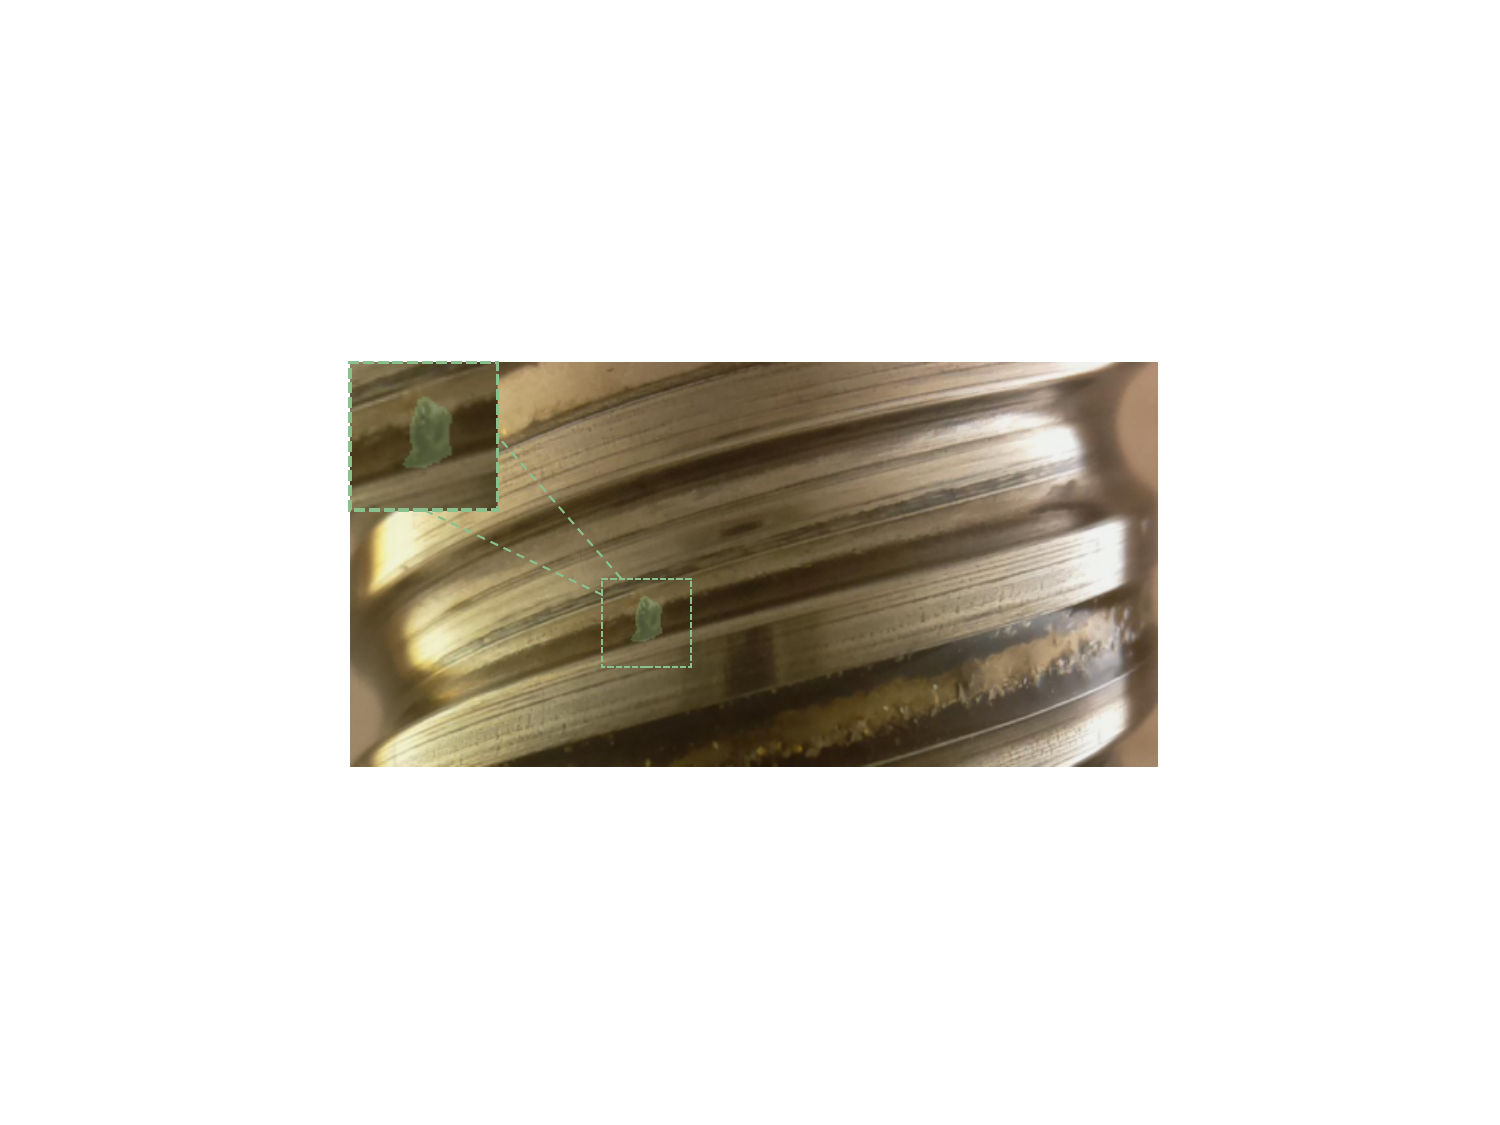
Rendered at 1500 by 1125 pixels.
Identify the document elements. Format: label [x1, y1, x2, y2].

text_box [349, 362, 1158, 767]
